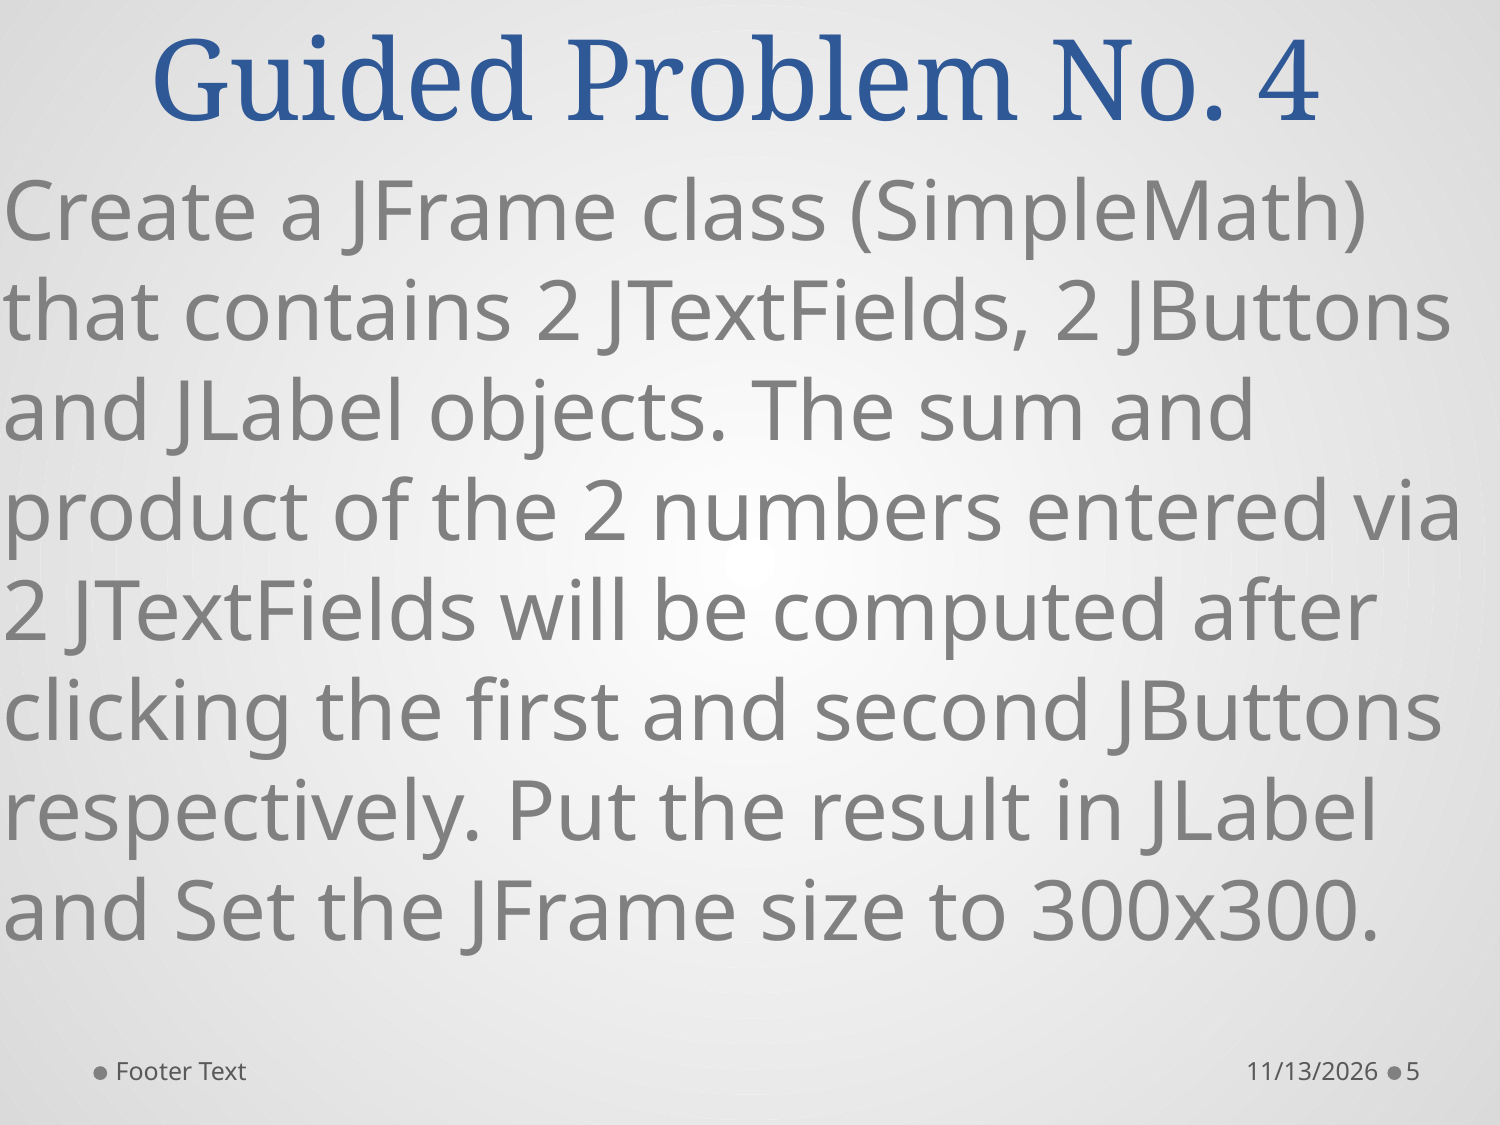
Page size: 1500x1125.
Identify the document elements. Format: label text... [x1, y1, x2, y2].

slide_number 5 [1401, 1042, 1494, 1103]
list Create a JFrame class (SimpleMath) that contains 2 JTextFields, 2 JButtons and JLabel objects. The sum and product of the 2 numbers entered via 2 JTextFields will be computed after clicking the first and second JButtons respectively. Put the result in JLabel and Set the JFrame size to 300x300. [0, 149, 1500, 525]
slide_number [1043, 1042, 1386, 1103]
title Guided Problem No. 4 [75, 0, 1425, 149]
footer Footer Text [108, 1042, 576, 1103]
